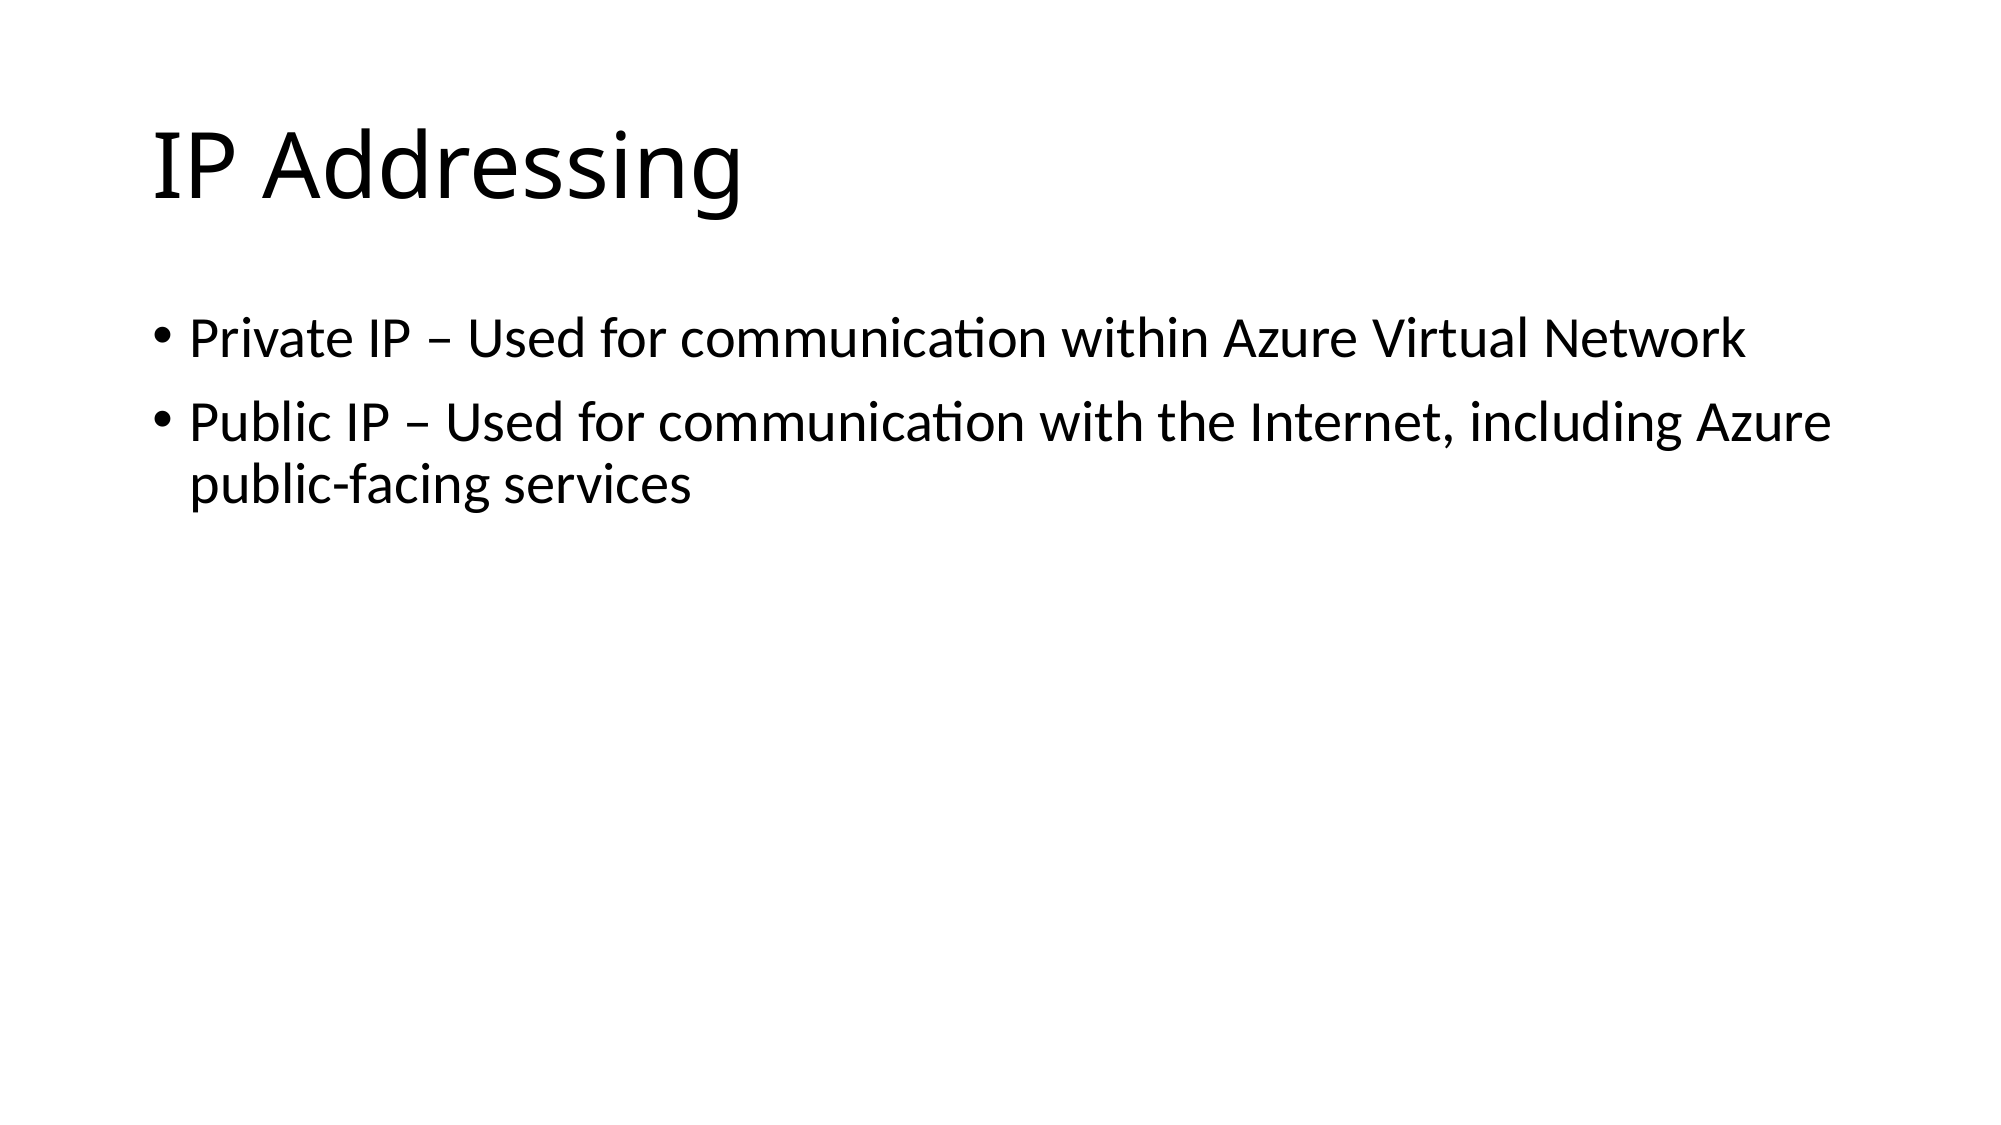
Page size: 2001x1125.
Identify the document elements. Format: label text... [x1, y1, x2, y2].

list Private IP – Used for communication within Azure Virtual Network Public IP – Used for communication with the Internet, including Azure public-facing services [137, 299, 1863, 1014]
title IP Addressing [137, 59, 1863, 278]
